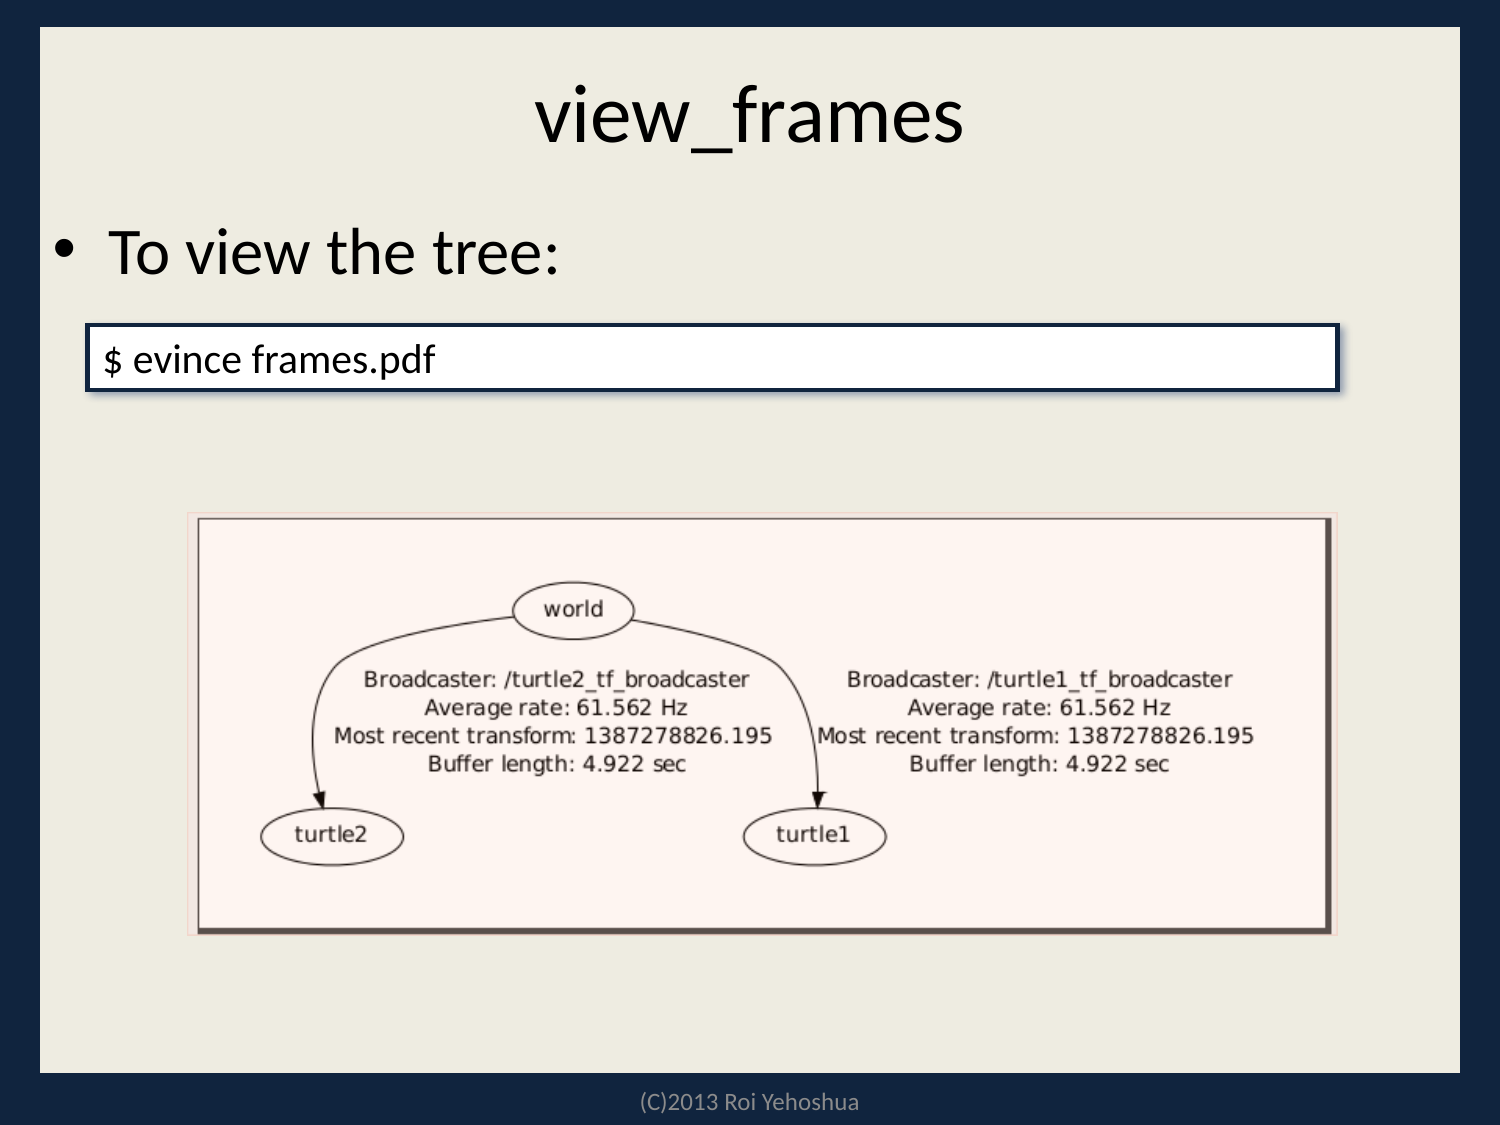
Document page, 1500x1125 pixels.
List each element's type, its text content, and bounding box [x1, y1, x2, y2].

list To view the tree: [37, 200, 1463, 1080]
footer (C)2013 Roi Yehoshua [512, 1074, 988, 1125]
title view_frames [37, 31, 1463, 188]
text_box $ evince frames.pdf [87, 324, 1338, 390]
picture [187, 512, 1338, 937]
